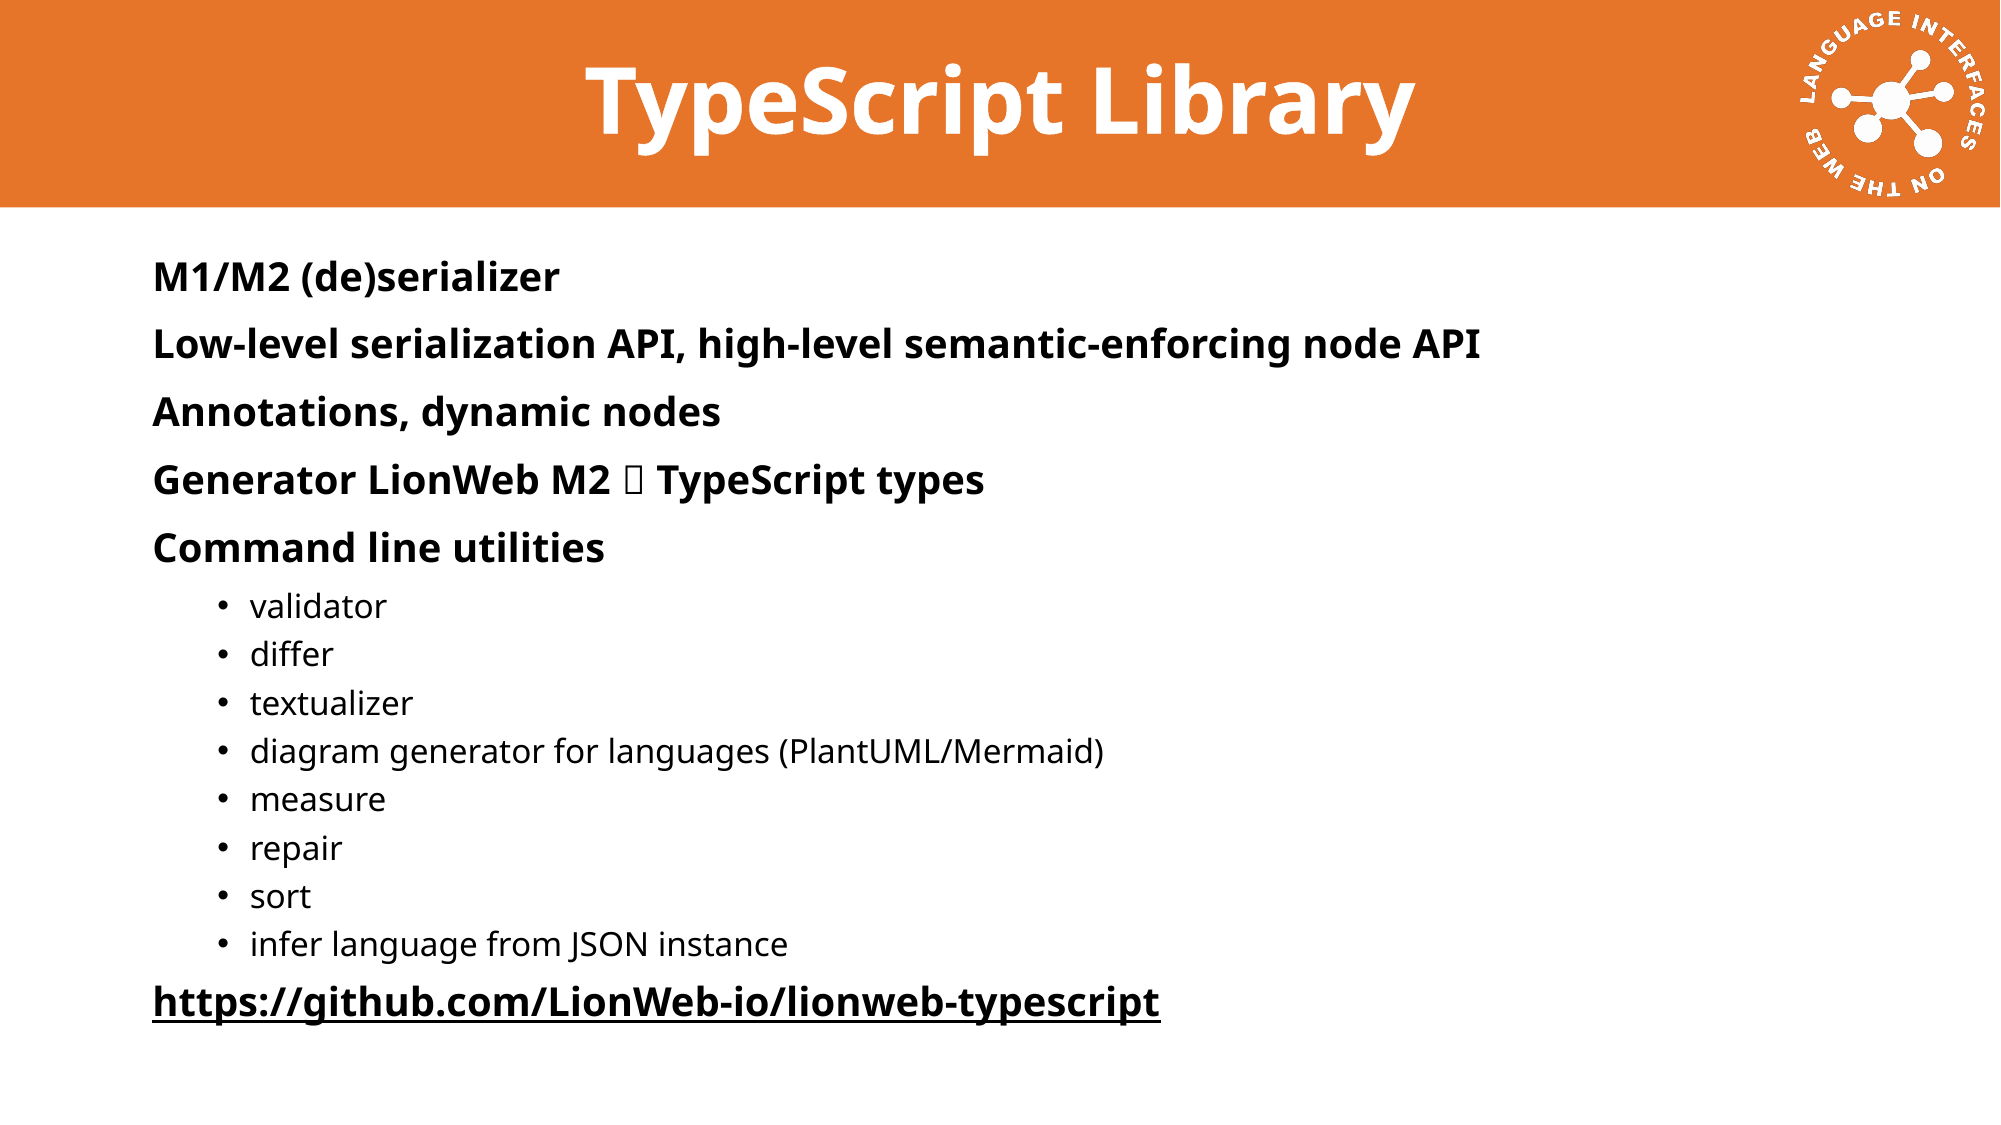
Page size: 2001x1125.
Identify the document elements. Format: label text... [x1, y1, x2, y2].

title TypeScript Library [0, 0, 2000, 208]
picture [1799, 11, 1985, 197]
list M1/M2 (de)serializer Low-level serialization API, high-level semantic-enforcing node API Annotations, dynamic nodes Generator LionWeb M2  TypeScript types Command line utilities validator differ textualizer diagram generator for languages (PlantUML/Mermaid) measure repair sort infer language from JSON instance https://github.com/LionWeb-io/lionweb-typescript [137, 243, 1863, 1042]
